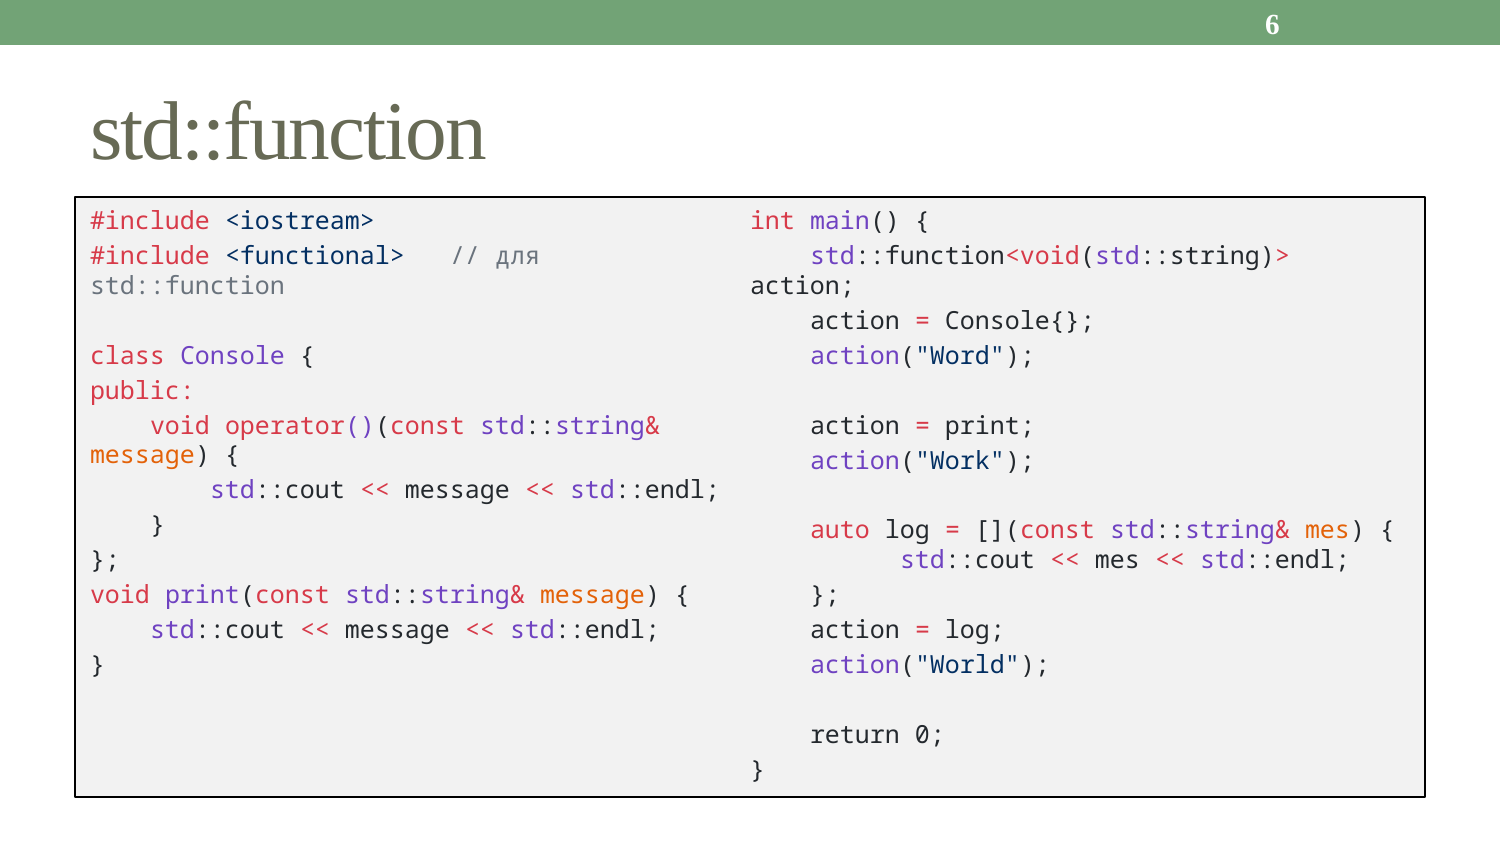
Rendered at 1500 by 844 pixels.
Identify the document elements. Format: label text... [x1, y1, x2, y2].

slide_number 6 [1250, 2, 1425, 43]
title std::function [75, 65, 1425, 188]
list #include <iostream> #include <functional> // для std::function class Console { public: void operator()(const std::string& message) { std::cout << message << std::endl; } }; void print(const std::string& message) { std::cout << message << std::endl; } int main() { std::function<void(std::string)> action; action = Console{}; action("Word"); action = print; action("Work"); auto log = [](const std::string& mes) { std::cout << mes << std::endl; }; action = log; action("World"); return 0; } [74, 196, 1426, 798]
